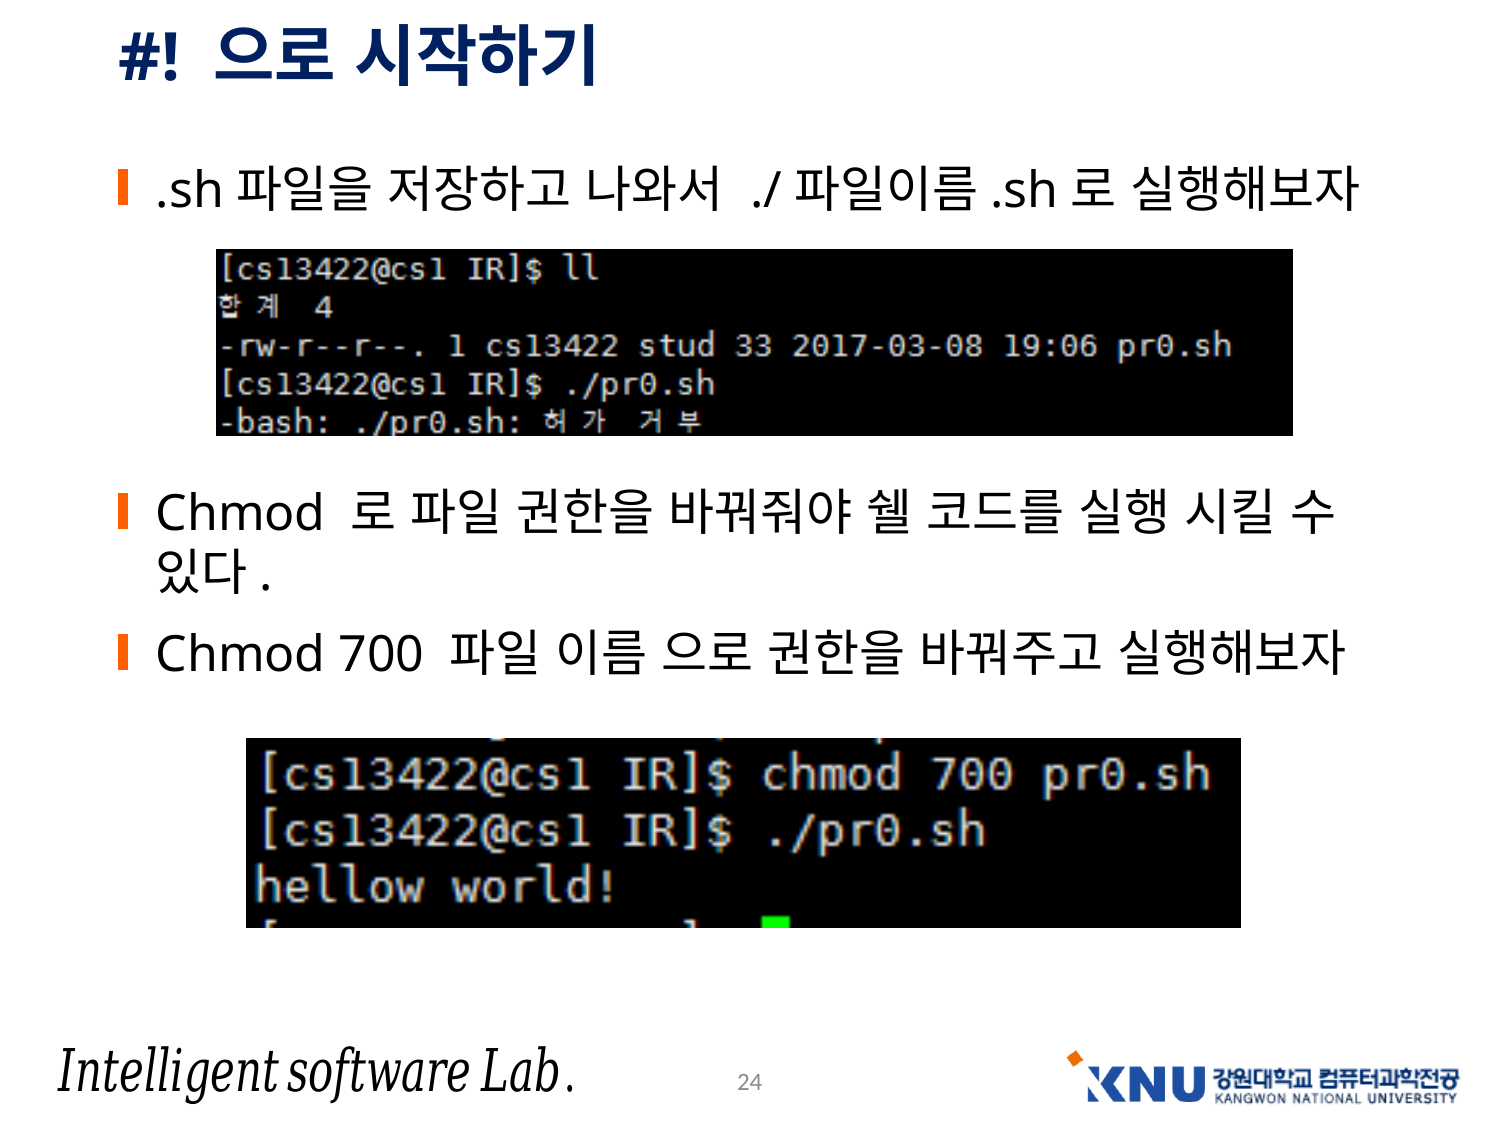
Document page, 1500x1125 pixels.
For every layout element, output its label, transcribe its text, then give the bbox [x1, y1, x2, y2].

title #! 으로 시작하기 [103, 15, 1397, 101]
picture [1066, 1050, 1205, 1102]
picture [216, 249, 1293, 436]
picture [118, 634, 128, 670]
picture [118, 169, 128, 205]
list .sh파일을 저장하고 나와서 ./파일이름.sh로 실행해보자 Chmod 로 파일 권한을 바꿔줘야 쉘 코드를 실행 시킬 수 있다. Chmod 700 파일 이름 으로 권한을 바꿔주고 실행해보자 [103, 149, 1397, 1002]
picture [246, 738, 1241, 928]
picture [1206, 1063, 1468, 1106]
picture [118, 493, 128, 529]
